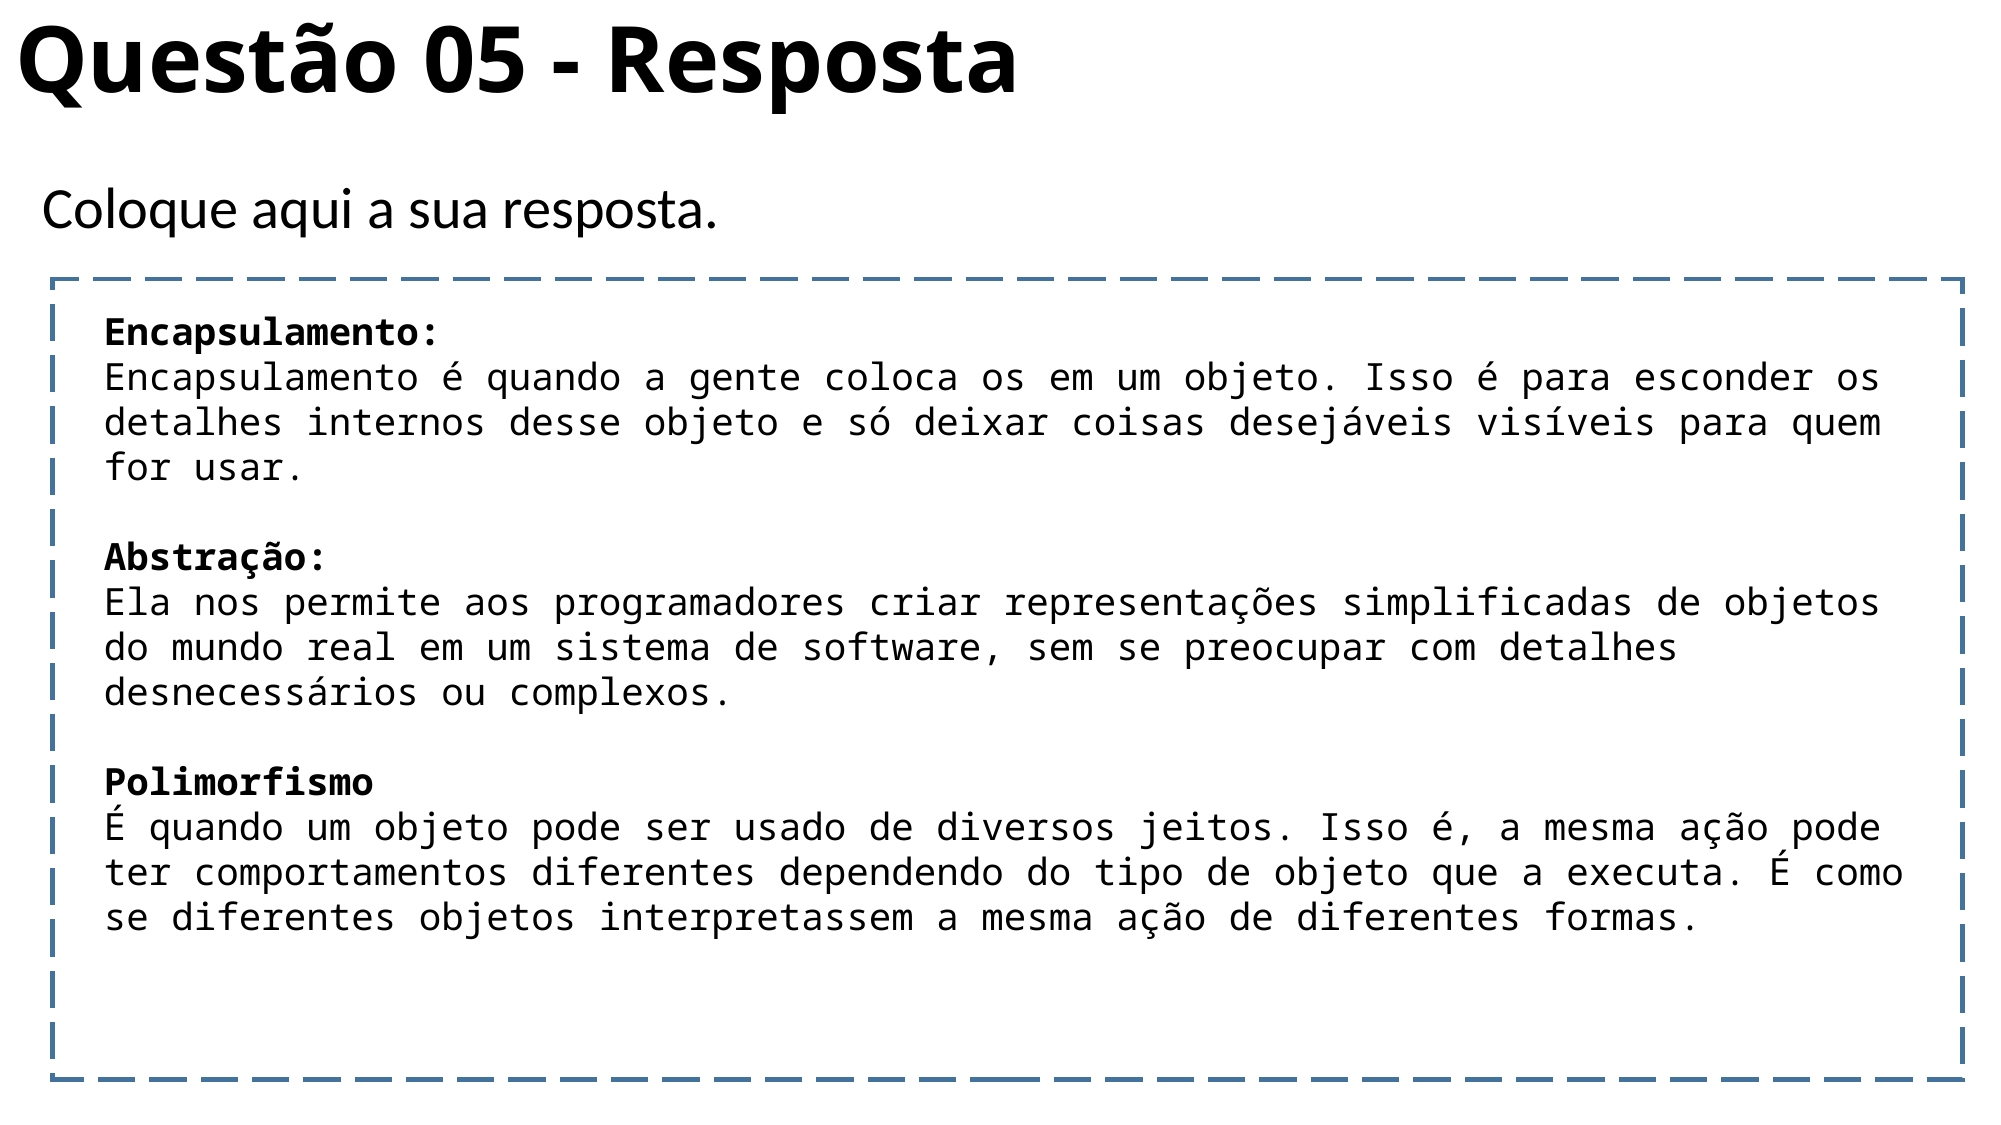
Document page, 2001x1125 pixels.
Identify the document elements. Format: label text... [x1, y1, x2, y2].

title Questão 05 - Resposta [0, 0, 2000, 127]
list Coloque aqui a sua resposta. [27, 170, 1963, 252]
text_box Encapsulamento: Encapsulamento é quando a gente coloca os em um objeto. Isso é para esconder os detalhes internos desse objeto e só deixar coisas desejáveis visíveis para quem for usar. Abstração: Ela nos permite aos programadores criar representações simplificadas de objetos do mundo real em um sistema de software, sem se preocupar com detalhes desnecessários ou complexos. Polimorfismo É quando um objeto pode ser usado de diversos jeitos. Isso é, a mesma ação pode ter comportamentos diferentes dependendo do tipo de objeto que a executa. É como se diferentes objetos interpretassem a mesma ação de diferentes formas. [89, 300, 1929, 991]
text_box [52, 278, 1964, 1081]
